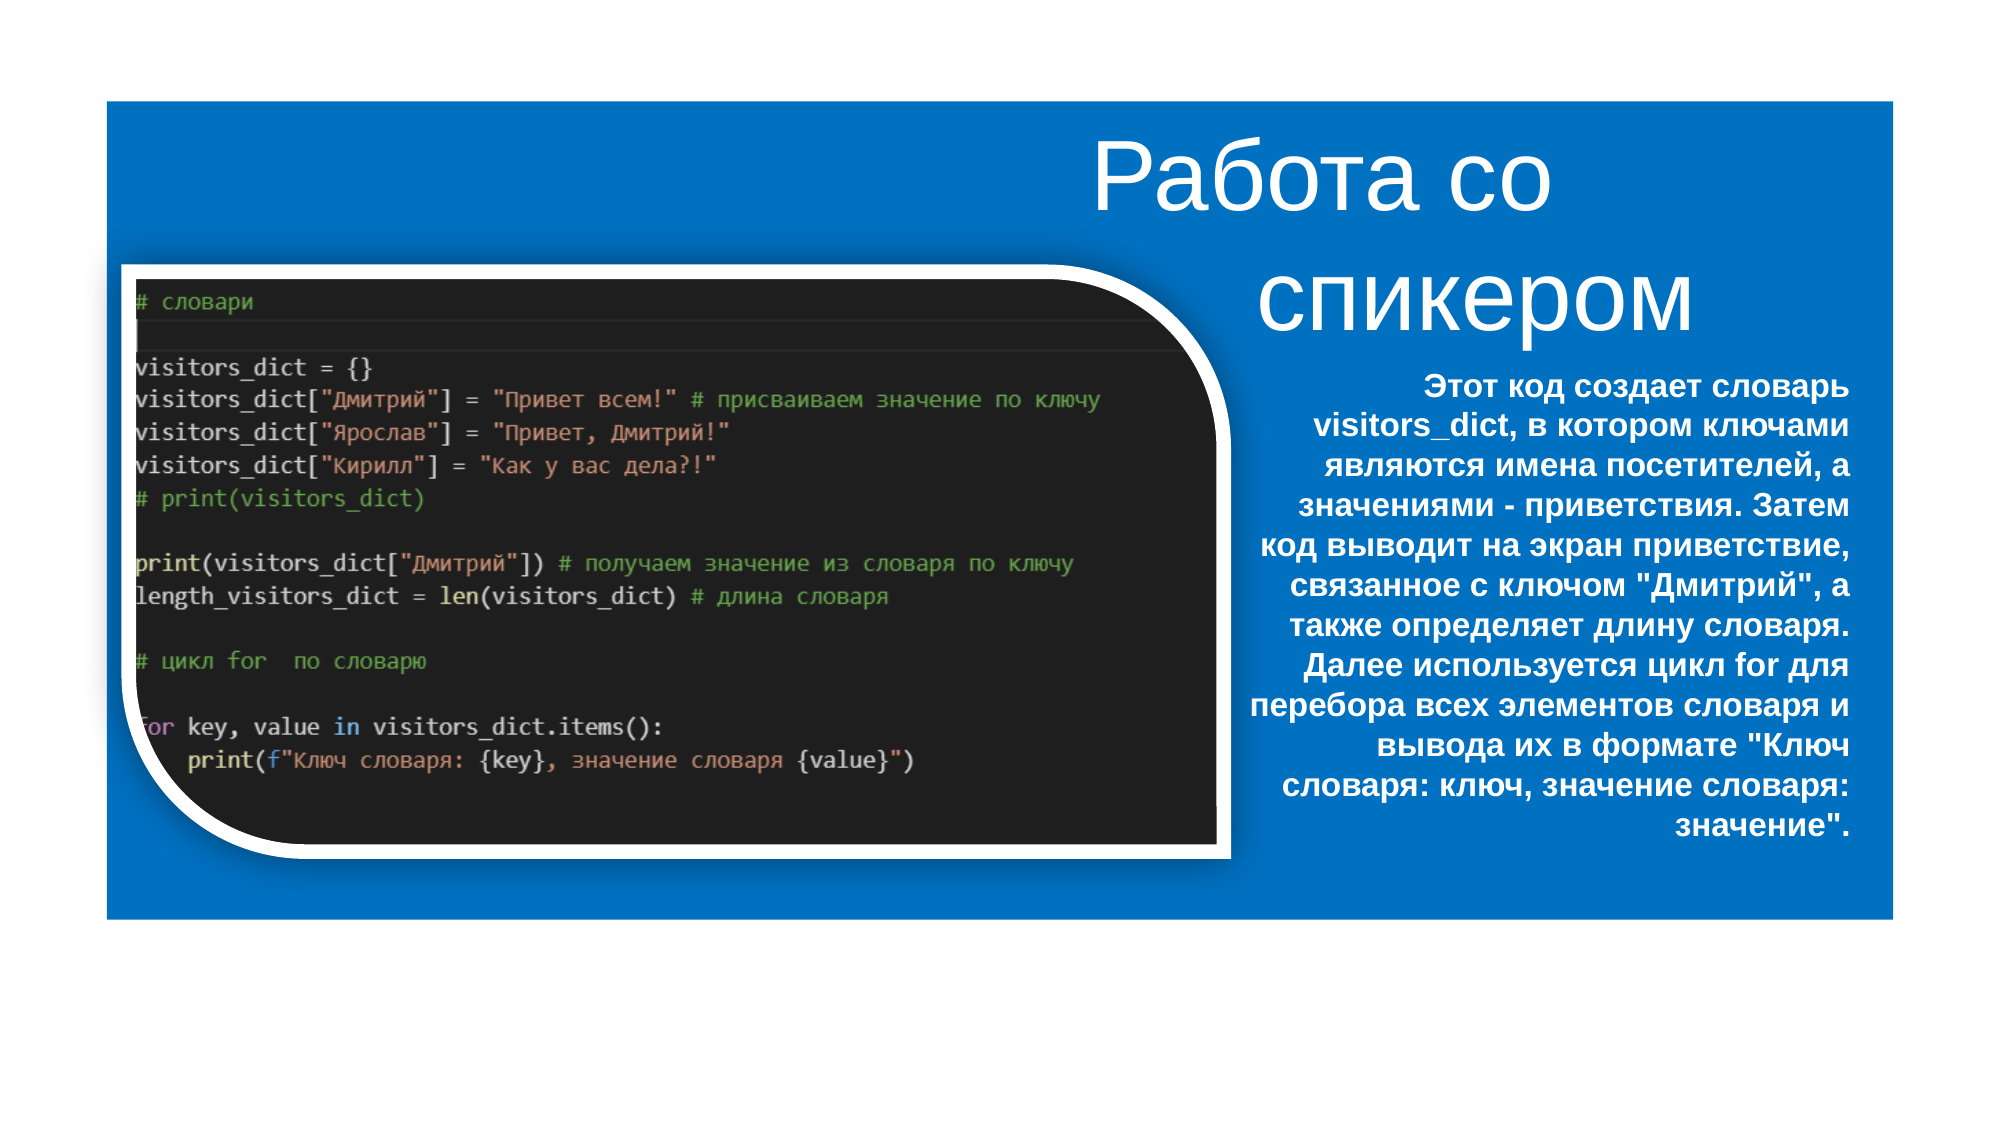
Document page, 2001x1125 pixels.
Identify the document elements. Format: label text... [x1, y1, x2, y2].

text_box Работа со спикером [1075, 102, 2000, 358]
text_box Этот код создает словарь visitors_dict, в котором ключами являются имена посетителей, а значениями - приветствия. Затем код выводит на экран приветствие, связанное с ключом "Дмитрий", а также определяет длину словаря. Далее используется цикл for для перебора всех элементов словаря и вывода их в формате "Ключ словаря: ключ, значение словаря: значение". [1235, 356, 1866, 851]
picture [128, 271, 1224, 852]
